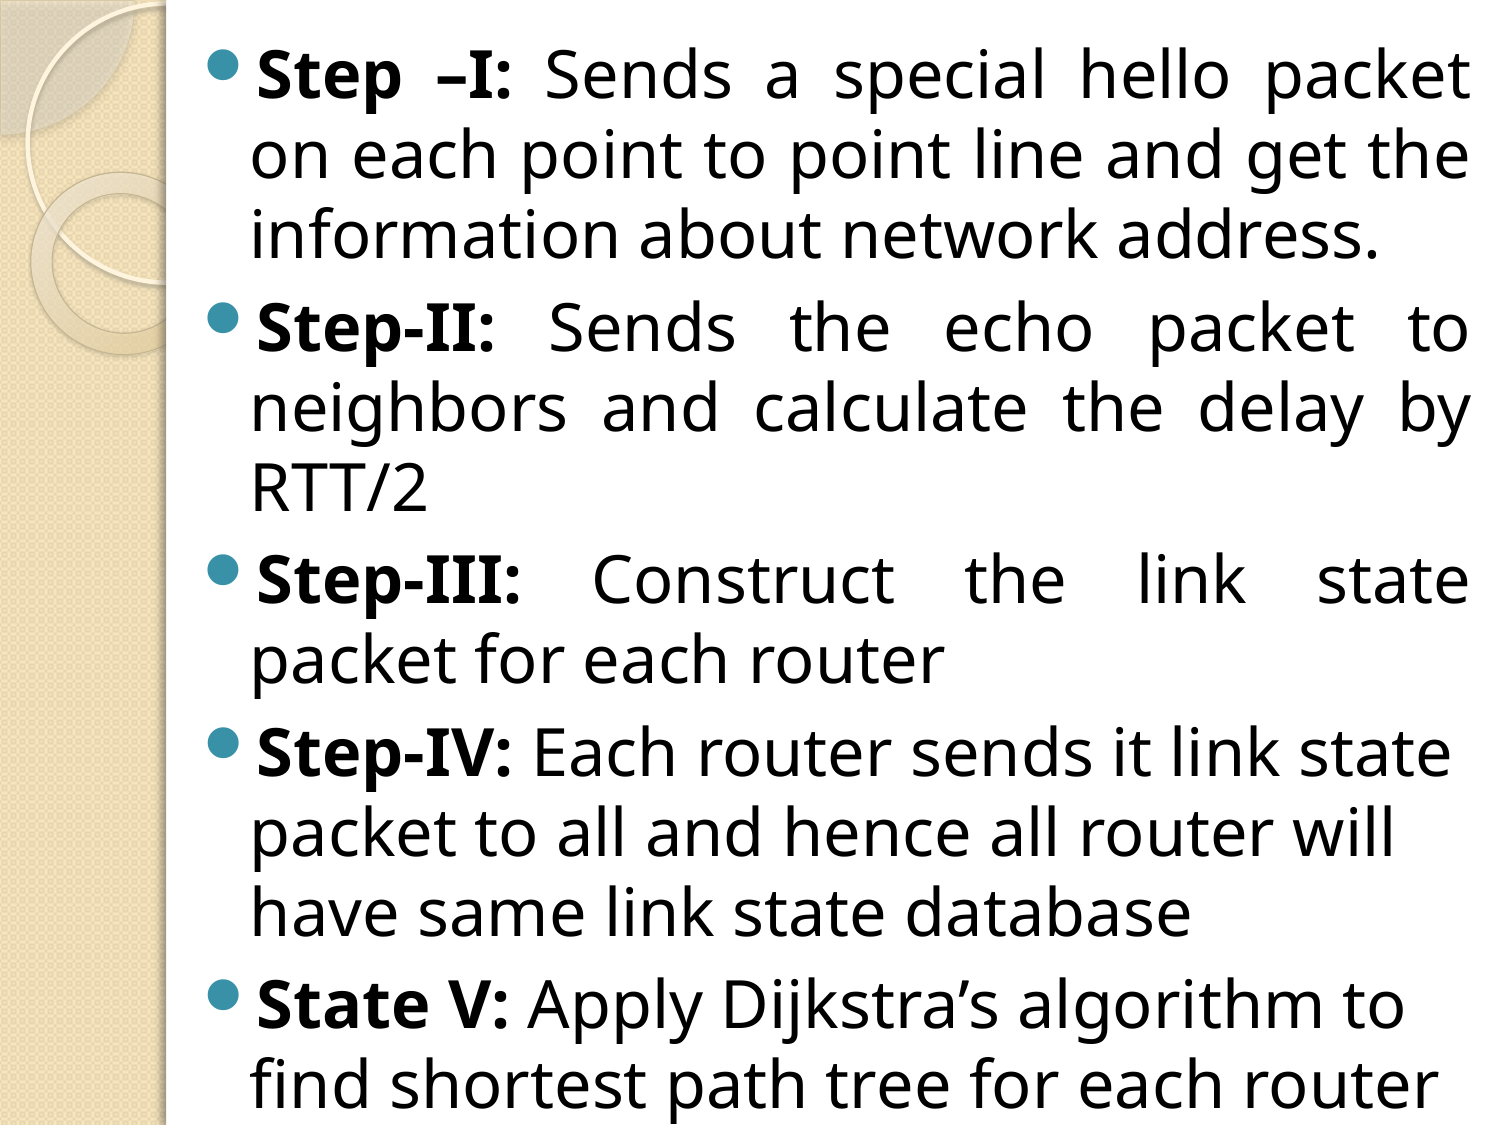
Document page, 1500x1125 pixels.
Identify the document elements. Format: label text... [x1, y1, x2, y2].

list Step –I: Sends a special hello packet on each point to point line and get the information about network address. Step-II: Sends the echo packet to neighbors and calculate the delay by RTT/2 Step-III: Construct the link state packet for each router Step-IV: Each router sends it link state packet to all and hence all router will have same link state database State V: Apply Dijkstra’s algorithm to find shortest path tree for each router [174, 24, 1488, 1088]
